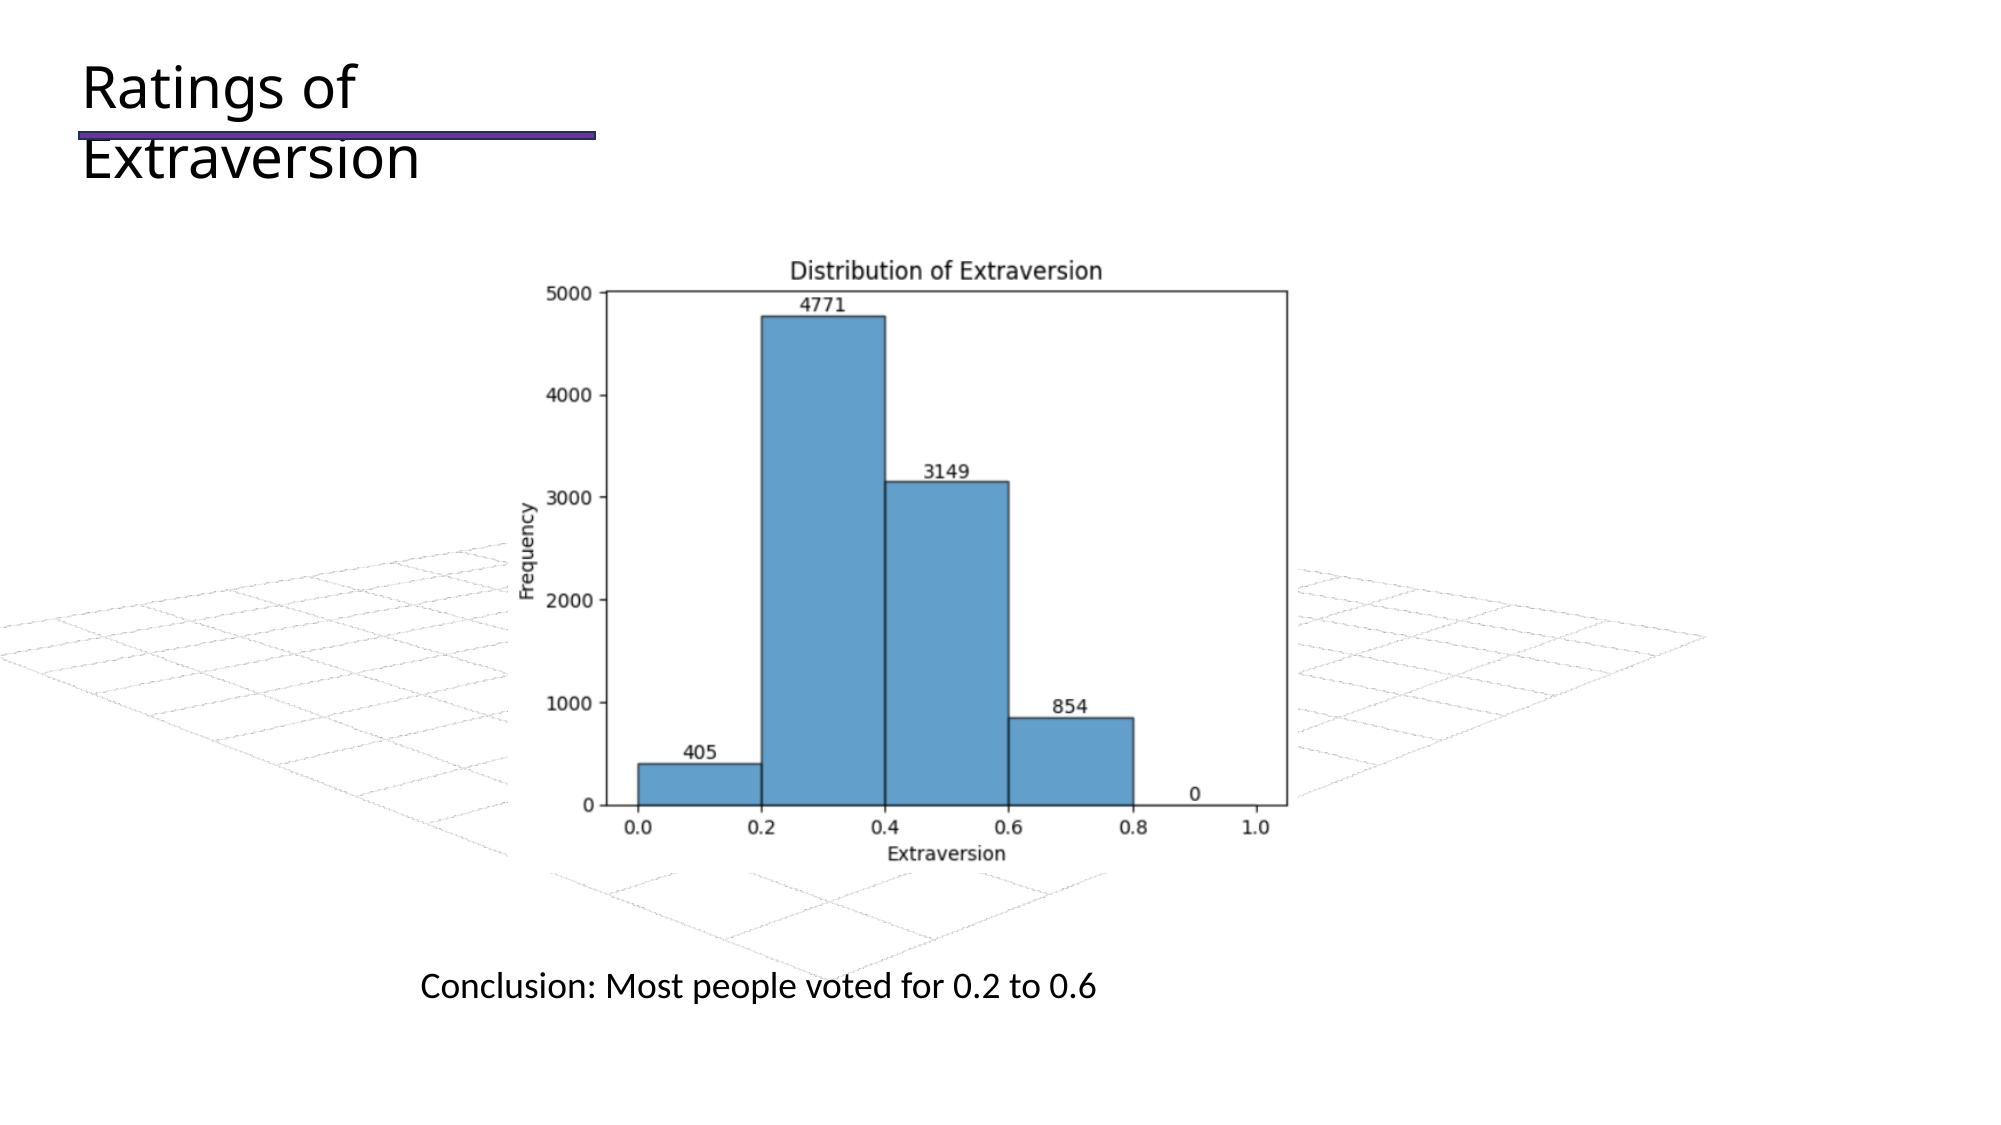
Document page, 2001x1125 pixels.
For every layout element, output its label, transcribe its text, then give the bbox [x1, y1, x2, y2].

text_box [78, 131, 596, 140]
picture [0, 252, 1724, 986]
text_box Ratings of Extraversion [66, 43, 640, 198]
text_box Conclusion: Most people voted for 0.2 to 0.6 [405, 986, 1113, 1059]
